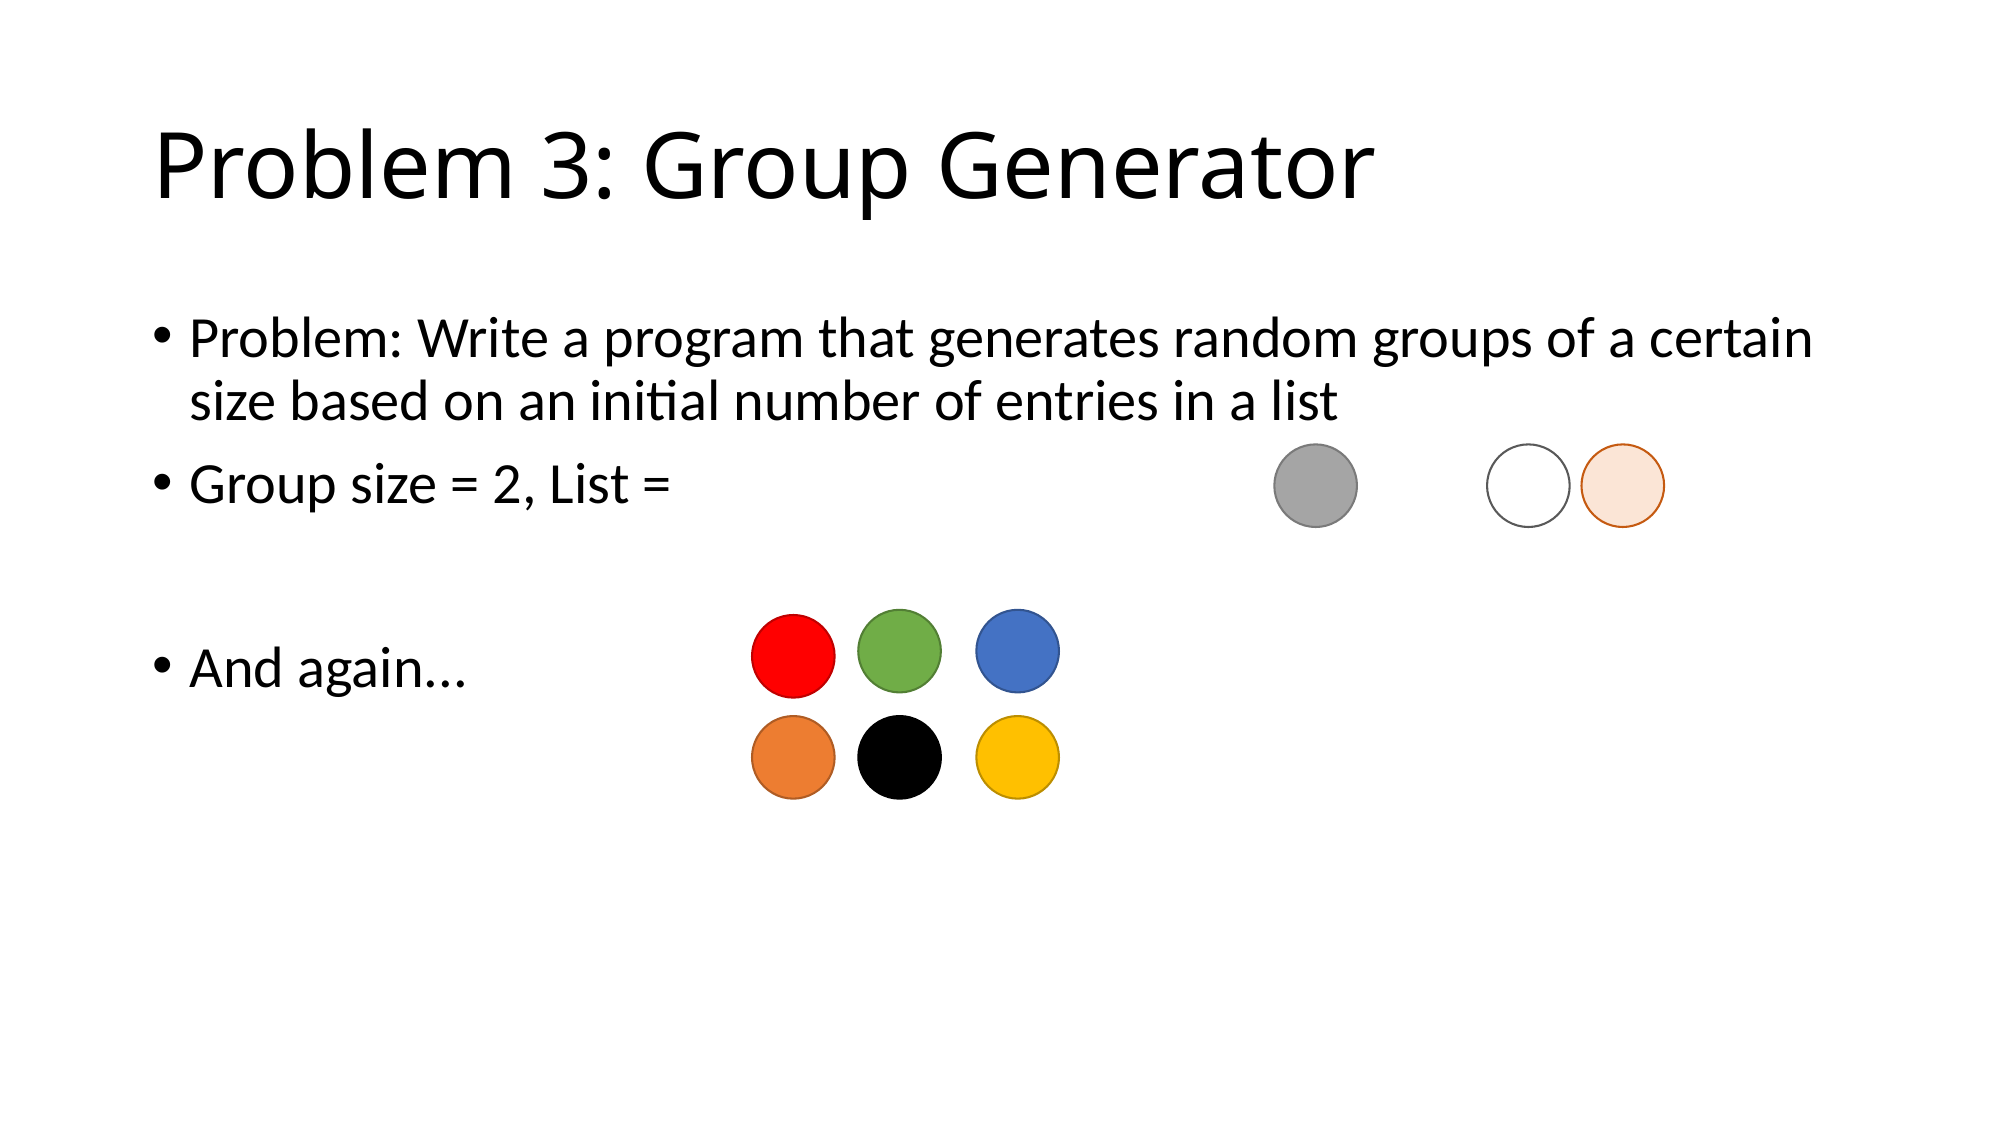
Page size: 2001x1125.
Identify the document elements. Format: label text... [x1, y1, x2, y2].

text_box [975, 608, 1061, 694]
title Problem 3: Group Generator [137, 59, 1863, 278]
text_box [1273, 443, 1359, 529]
text_box [857, 715, 942, 800]
text_box [857, 608, 942, 694]
text_box [1580, 443, 1666, 529]
text_box [1486, 443, 1571, 529]
text_box [750, 715, 836, 800]
list Problem: Write a program that generates random groups of a certain size based on an initial number of entries in a list Group size = 2, List = And again... [137, 299, 1863, 1014]
text_box [750, 613, 836, 699]
text_box [975, 715, 1061, 800]
